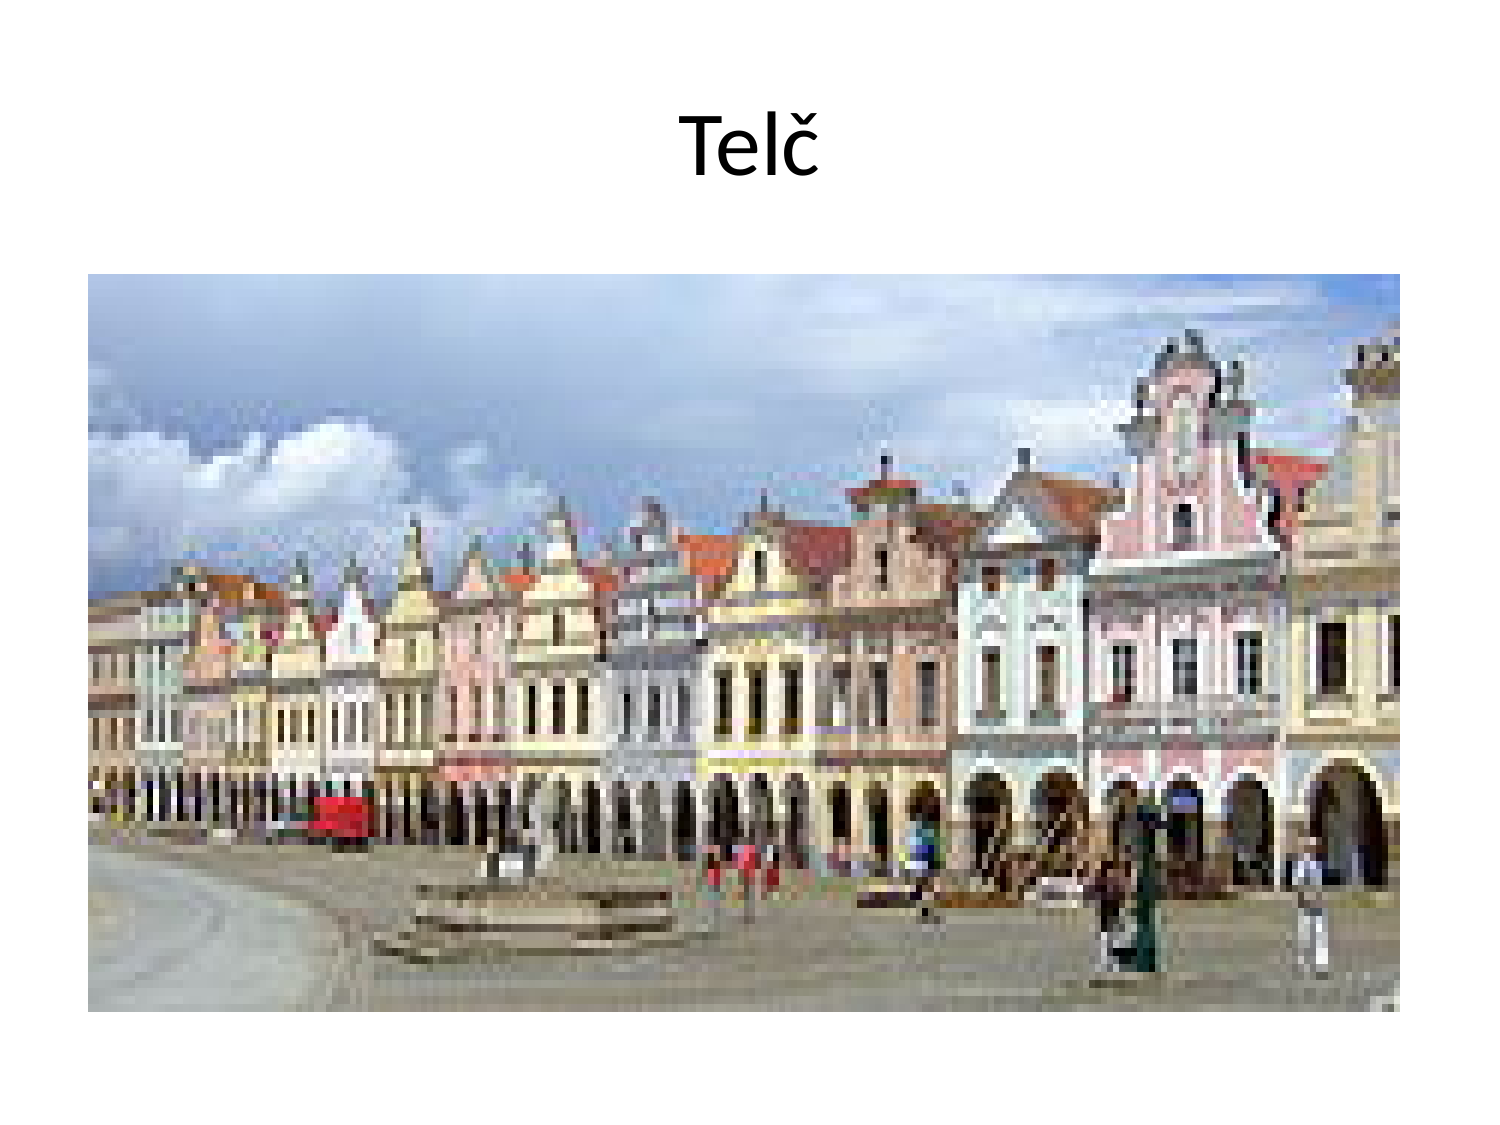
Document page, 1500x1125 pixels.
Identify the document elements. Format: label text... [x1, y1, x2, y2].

picture [88, 274, 1400, 1012]
title Telč [75, 45, 1425, 233]
